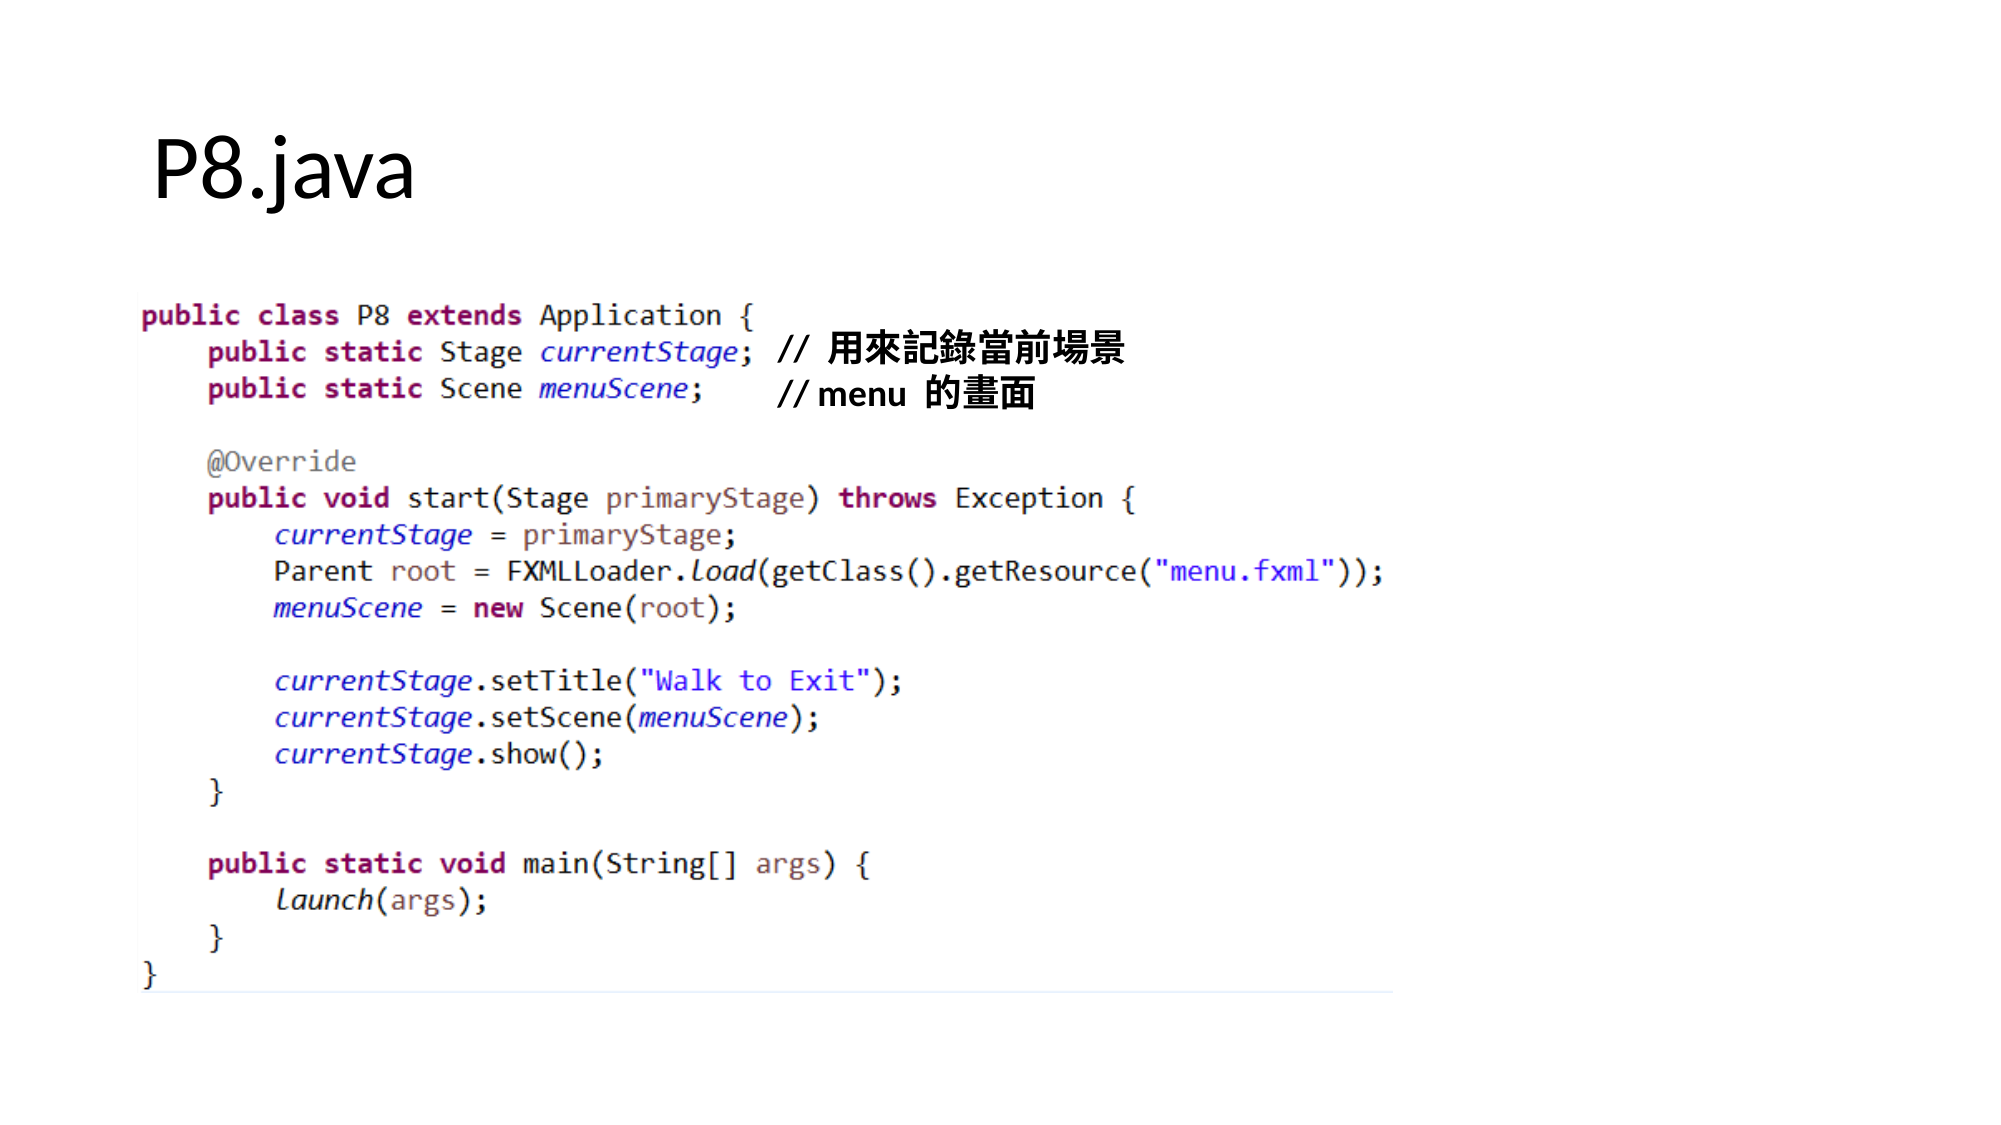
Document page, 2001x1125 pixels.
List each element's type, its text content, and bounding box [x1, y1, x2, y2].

picture [137, 292, 1393, 993]
title P8.java [137, 59, 1863, 278]
